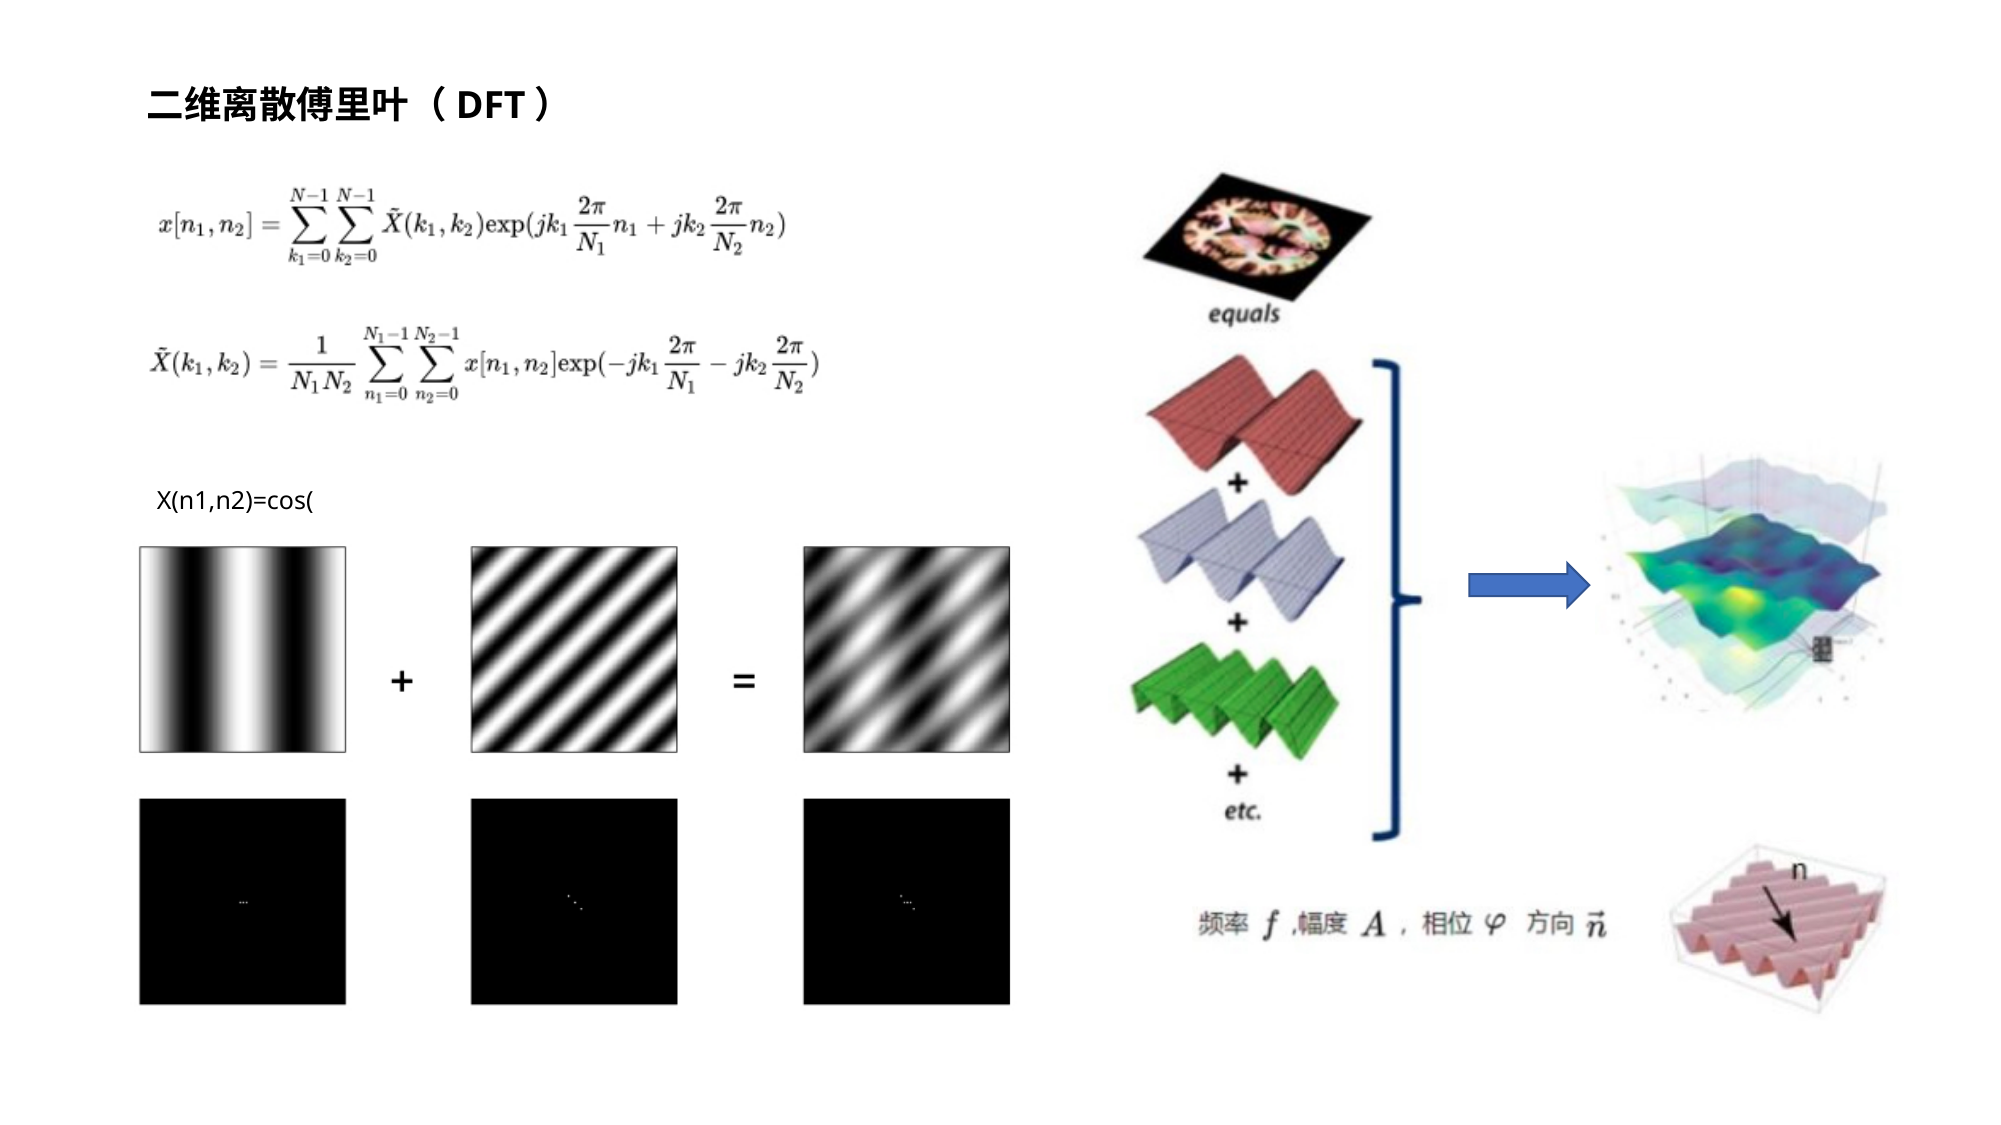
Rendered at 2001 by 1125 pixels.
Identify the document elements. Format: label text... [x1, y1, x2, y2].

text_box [1108, 137, 1942, 864]
picture [1657, 826, 1917, 1021]
picture [142, 308, 836, 410]
text_box 二维离散傅里叶（DFT） [132, 74, 588, 134]
picture [155, 158, 794, 272]
picture [121, 521, 1033, 1020]
picture [1192, 893, 1628, 954]
